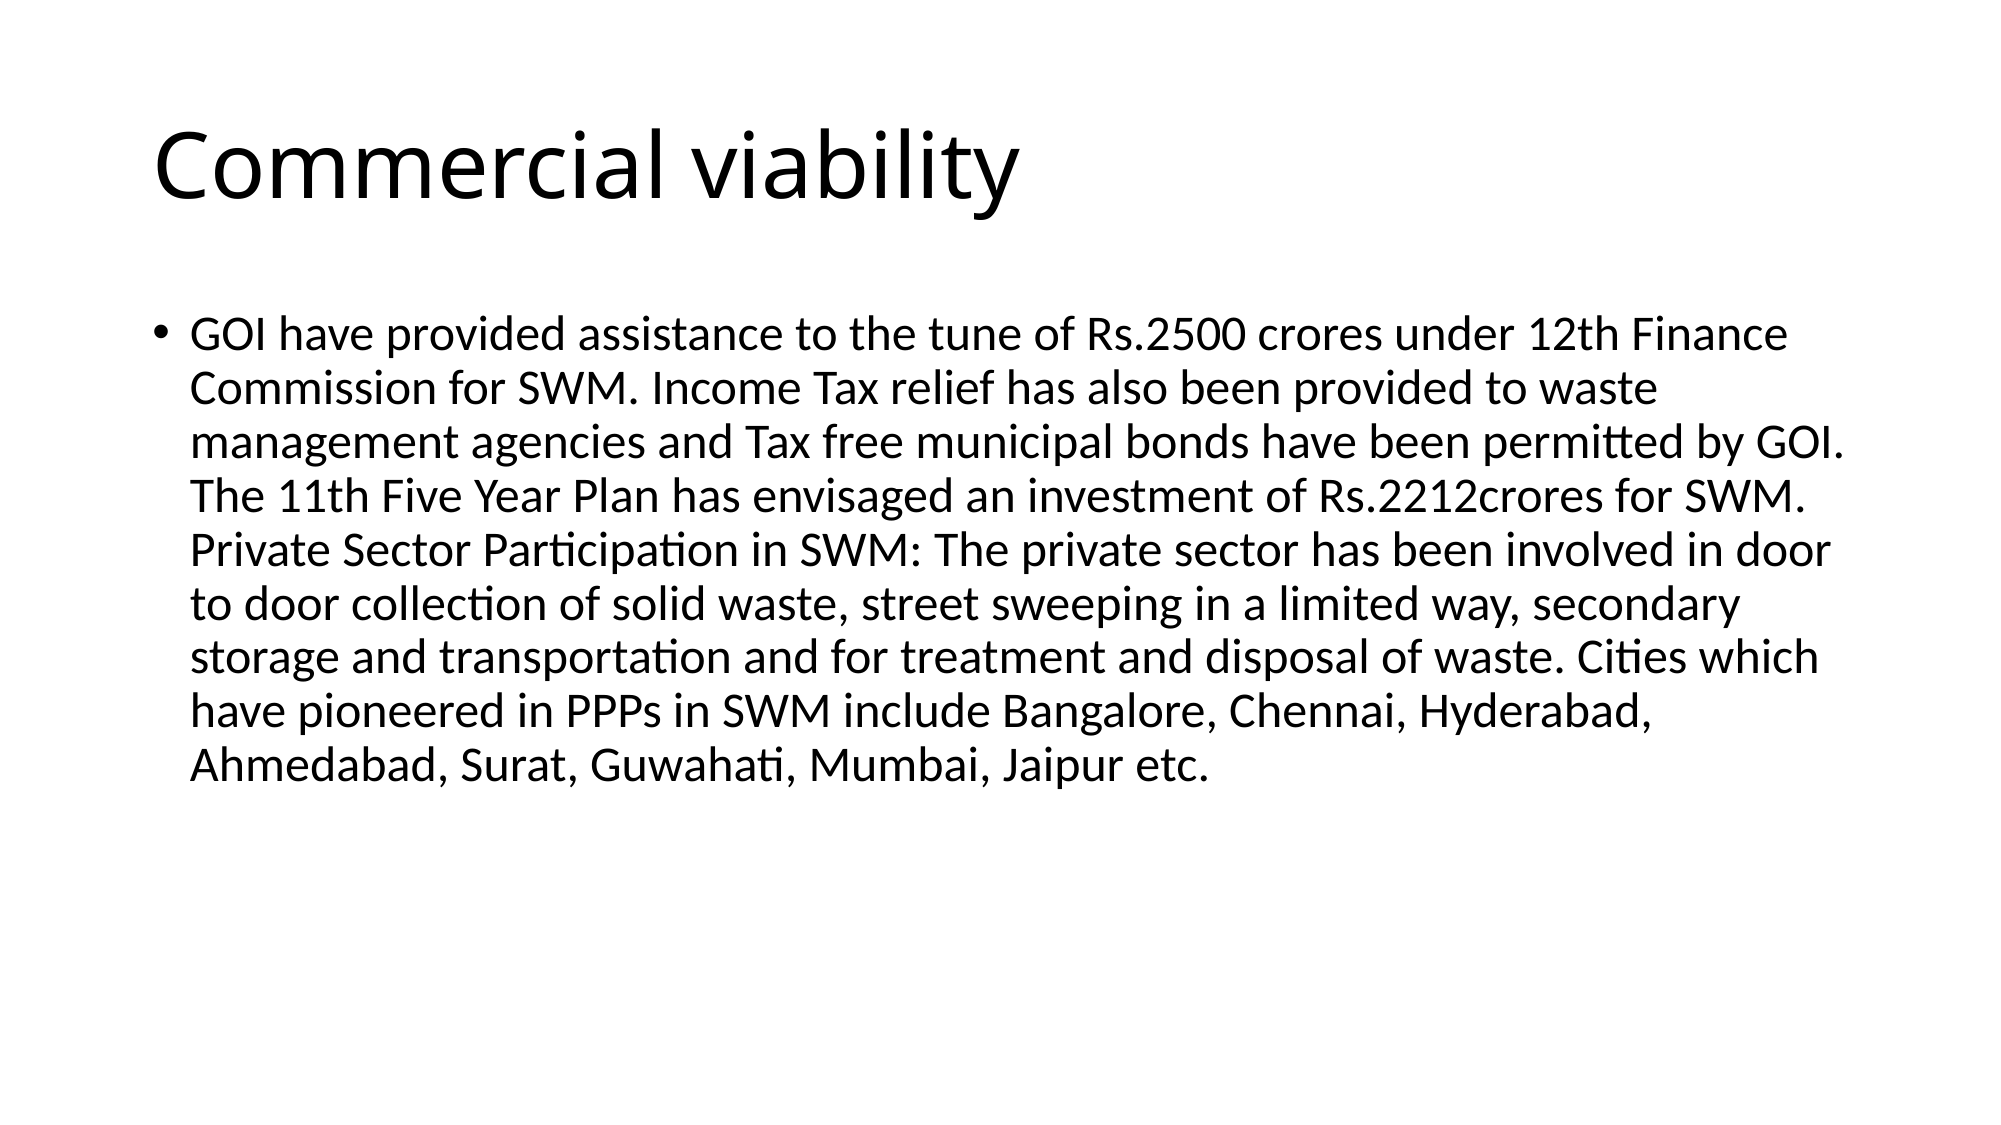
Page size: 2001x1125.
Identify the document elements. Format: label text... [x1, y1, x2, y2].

list GOI have provided assistance to the tune of Rs.2500 crores under 12th Finance Commission for SWM. Income Tax relief has also been provided to waste management agencies and Tax free municipal bonds have been permitted by GOI. The 11th Five Year Plan has envisaged an investment of Rs.2212crores for SWM. Private Sector Participation in SWM: The private sector has been involved in door to door collection of solid waste, street sweeping in a limited way, secondary storage and transportation and for treatment and disposal of waste. Cities which have pioneered in PPPs in SWM include Bangalore, Chennai, Hyderabad, Ahmedabad, Surat, Guwahati, Mumbai, Jaipur etc. [137, 299, 1863, 1014]
title Commercial viability [137, 59, 1863, 278]
